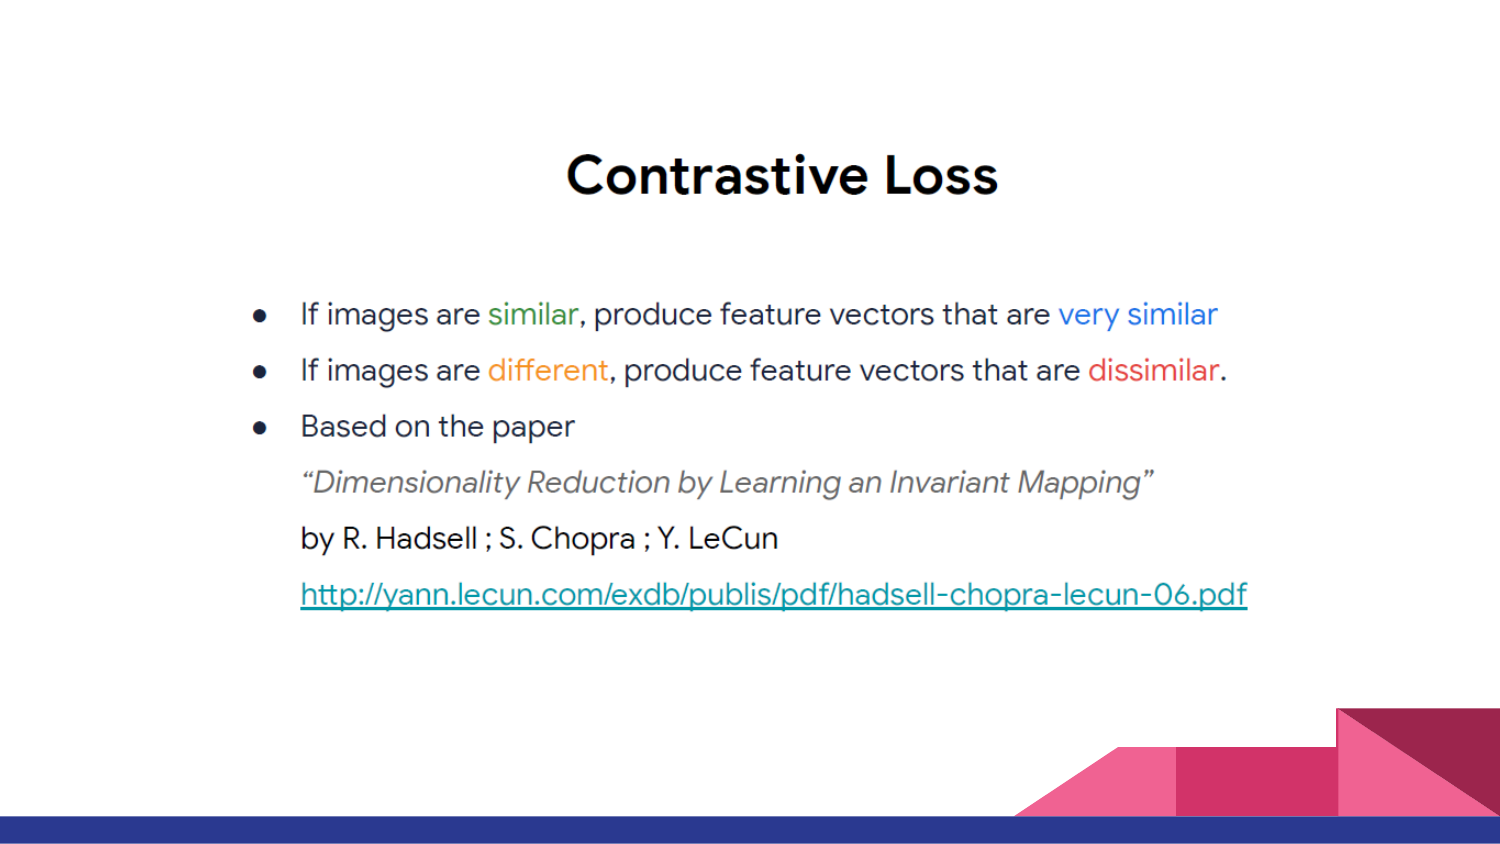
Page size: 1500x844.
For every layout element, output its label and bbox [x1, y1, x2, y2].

picture [163, 96, 1337, 748]
